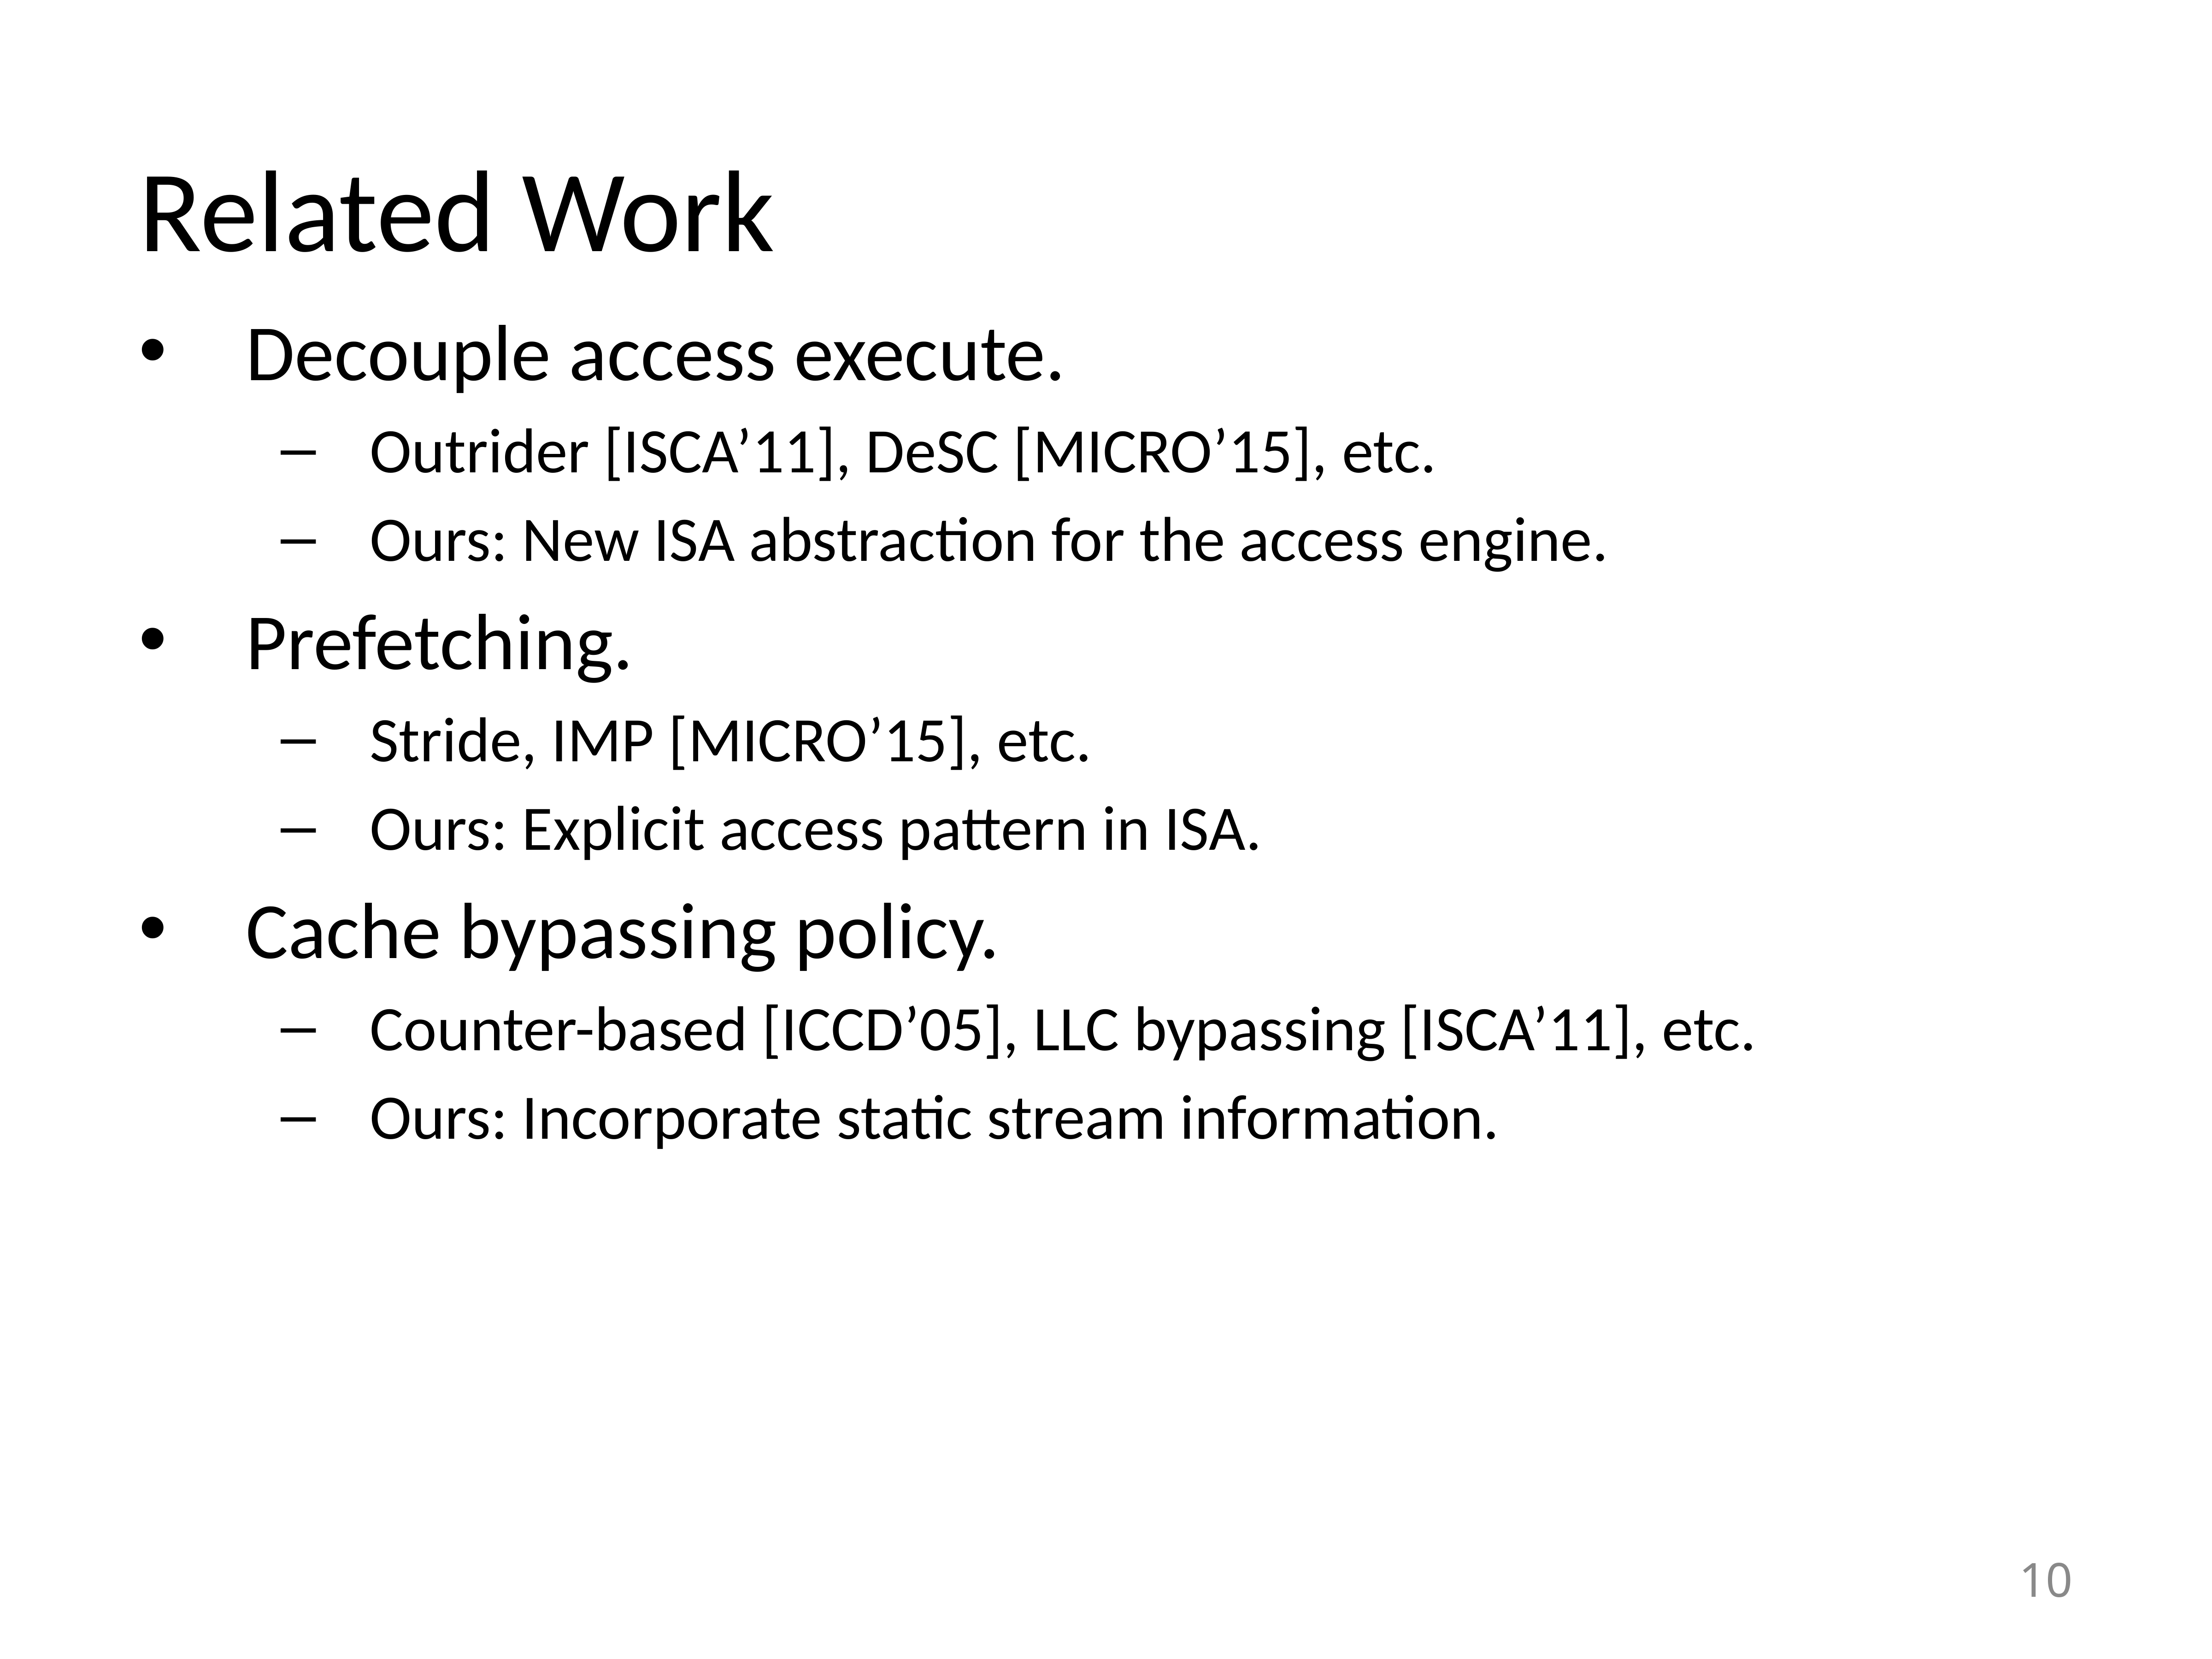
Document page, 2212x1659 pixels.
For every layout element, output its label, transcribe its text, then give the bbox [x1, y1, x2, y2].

title Related Work [111, 66, 2101, 286]
slide_number 10 [1585, 1537, 2101, 1626]
list Decouple access execute. Outrider [ISCA’11], DeSC [MICRO’15], etc. Ours: New ISA abstraction for the access engine. Prefetching. Stride, IMP [MICRO’15], etc. Ours: Explicit access pattern in ISA. Cache bypassing policy. Counter-based [ICCD’05], LLC bypassing [ISCA’11], etc. Ours: Incorporate static stream information. [111, 286, 2101, 1382]
